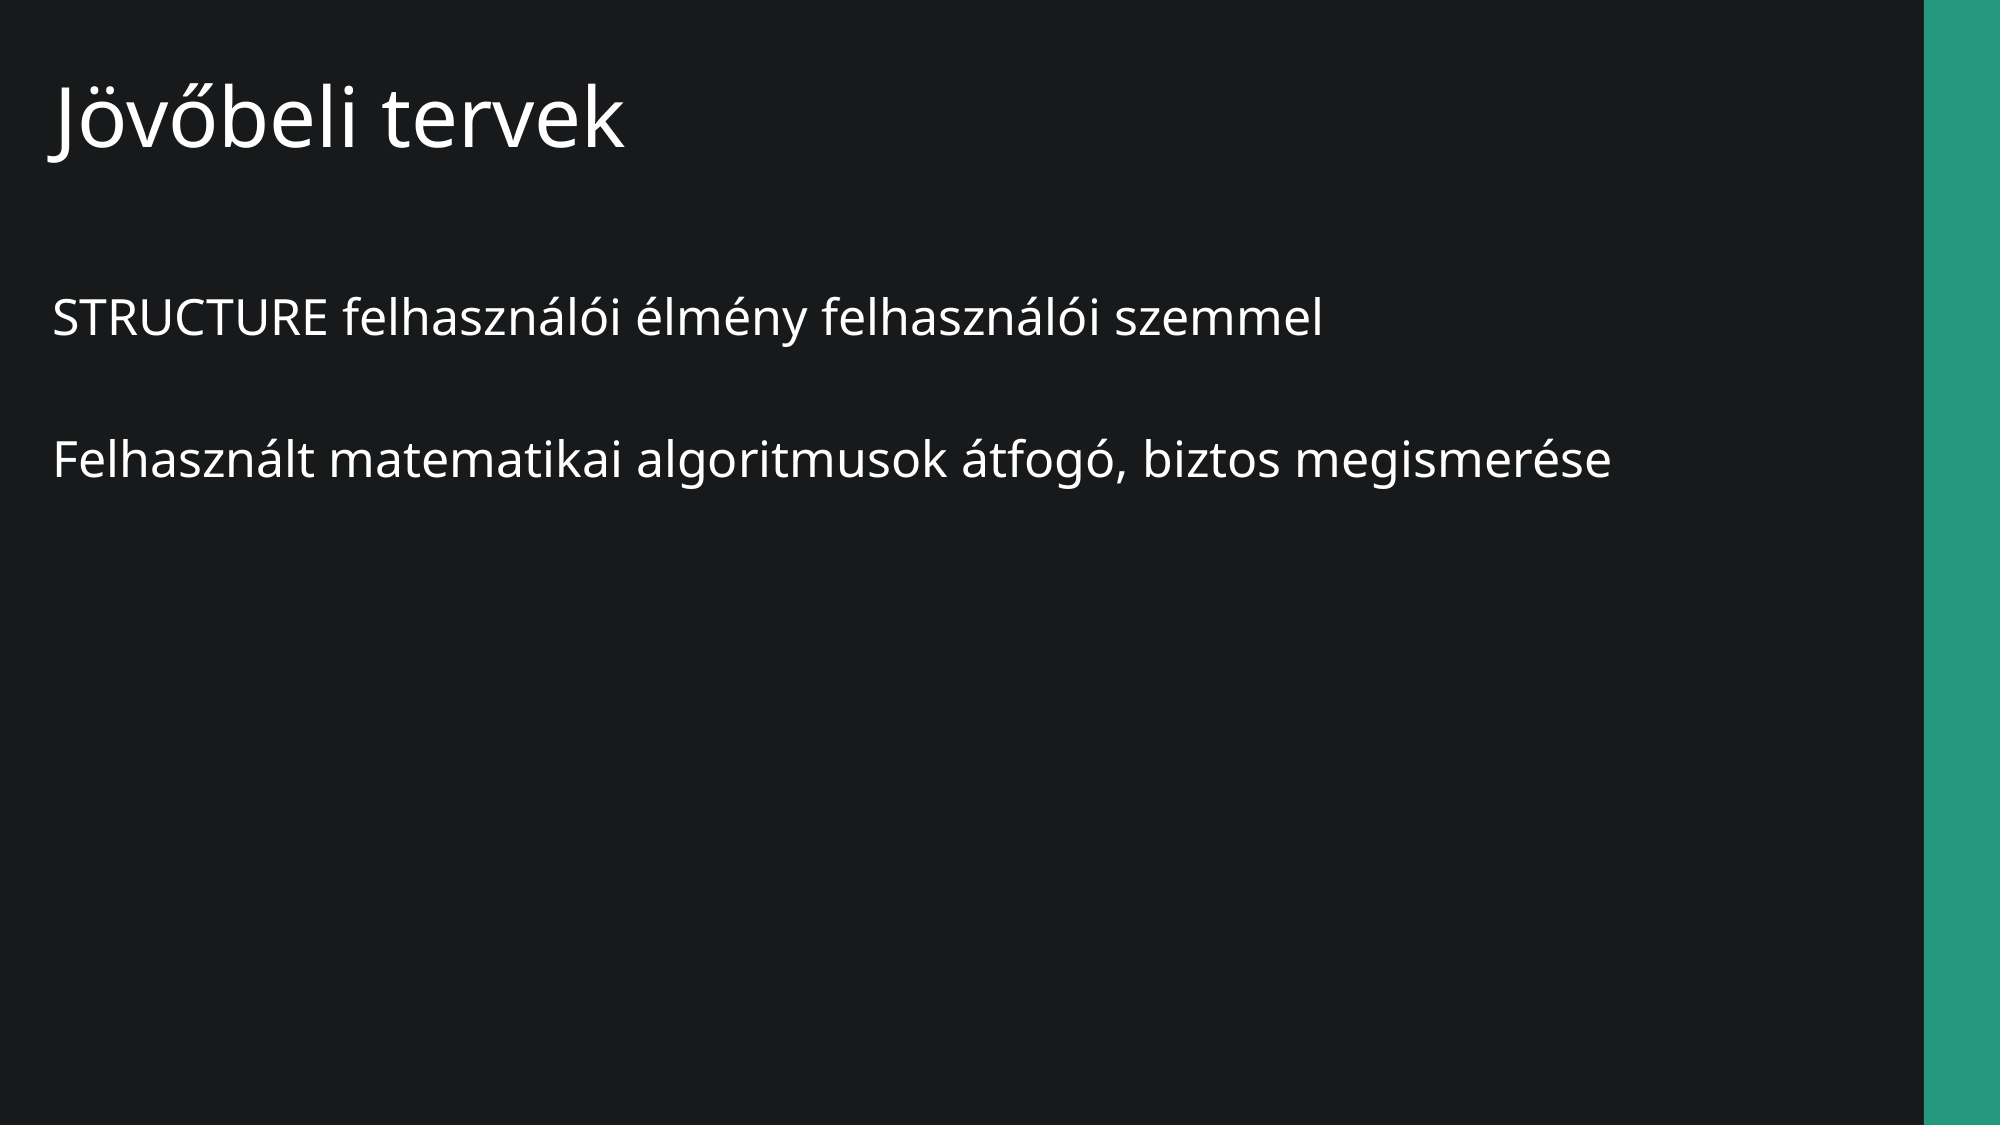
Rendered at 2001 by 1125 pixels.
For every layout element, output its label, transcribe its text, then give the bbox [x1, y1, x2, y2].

text_box [1923, 0, 2000, 1125]
text_box Jövőbeli tervek [40, 57, 1609, 172]
text_box STRUCTURE felhasználói élmény felhasználói szemmel [37, 277, 1903, 353]
text_box Felhasznált matematikai algoritmusok átfogó, biztos megismerése [37, 420, 1903, 496]
